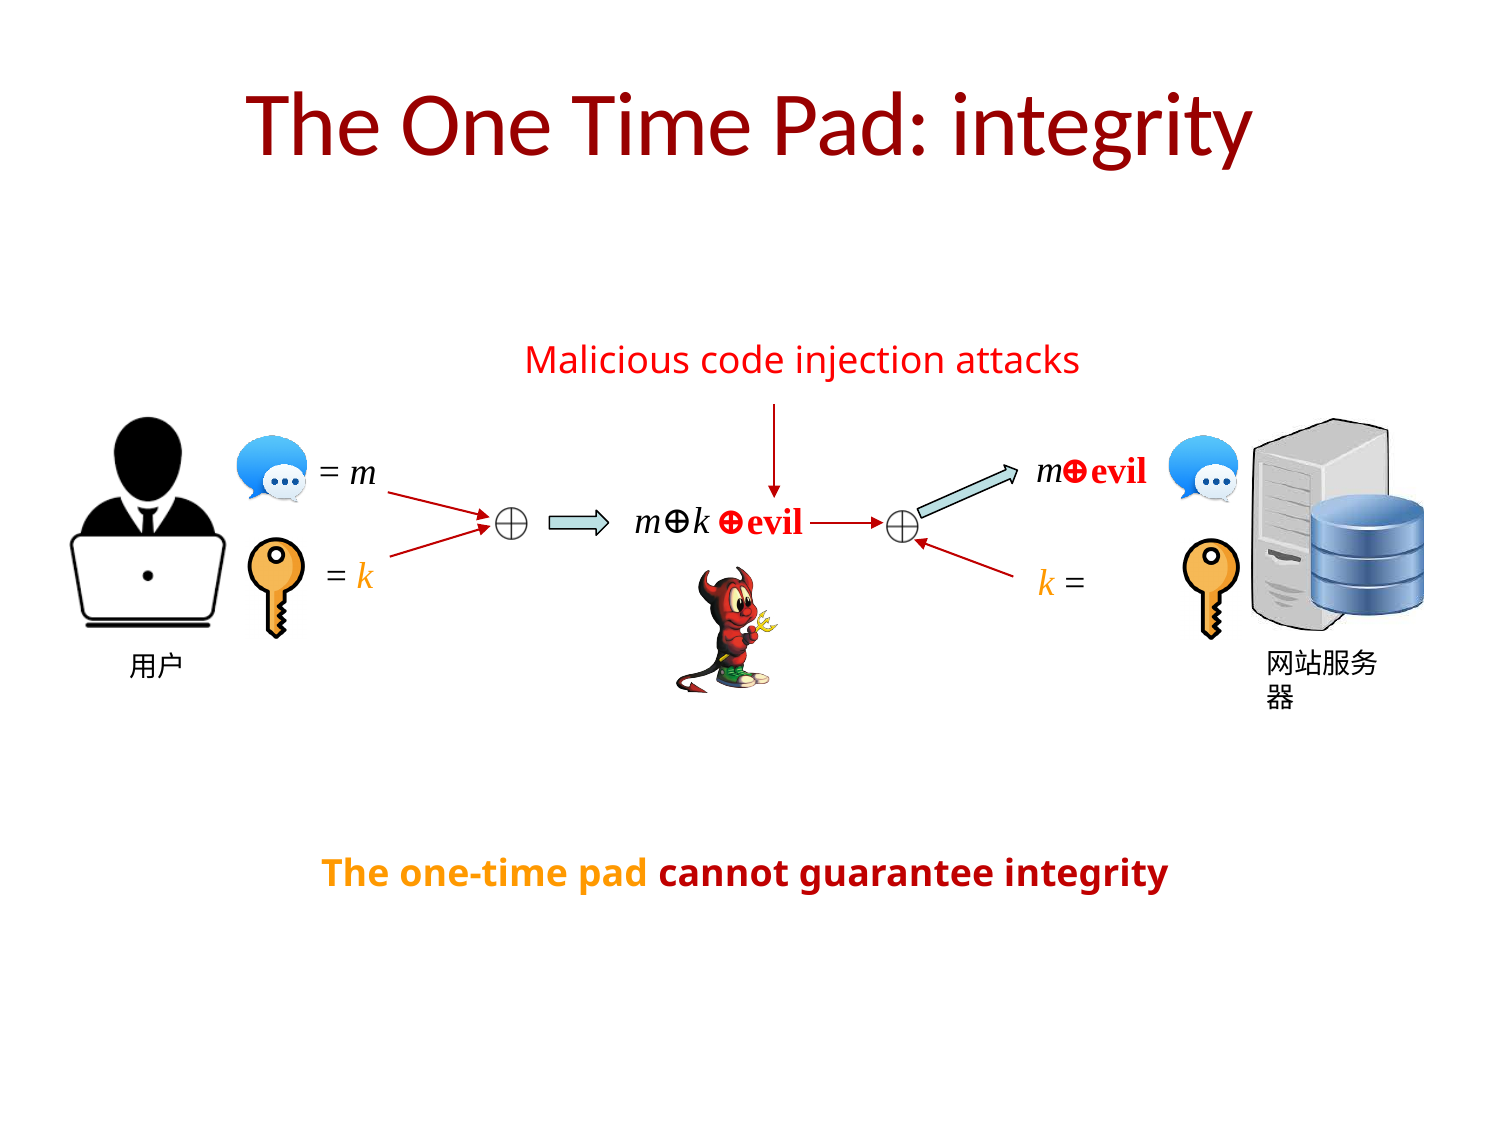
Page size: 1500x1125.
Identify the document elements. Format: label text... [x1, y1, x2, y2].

picture [235, 435, 308, 503]
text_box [1251, 418, 1424, 722]
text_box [913, 539, 1014, 577]
picture [1180, 538, 1242, 641]
text_box = m [311, 439, 501, 500]
text_box m⊕k [619, 488, 769, 549]
picture [674, 565, 782, 696]
picture [872, 497, 931, 556]
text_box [389, 525, 491, 557]
text_box The one-time pad cannot guarantee integrity [306, 841, 1247, 902]
text_box [549, 510, 609, 536]
text_box ⊕evil [700, 489, 822, 550]
text_box = k [313, 543, 508, 604]
text_box k = [1023, 550, 1150, 611]
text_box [67, 415, 228, 691]
text_box Malicious code injection attacks [509, 328, 1139, 388]
text_box The One Time Pad: integrity [74, 24, 1425, 213]
picture [1167, 435, 1239, 503]
text_box ⊕evil [1044, 439, 1163, 499]
picture [245, 537, 308, 640]
text_box [934, 464, 1018, 513]
picture [481, 494, 540, 553]
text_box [387, 492, 490, 518]
text_box m [1021, 437, 1079, 498]
